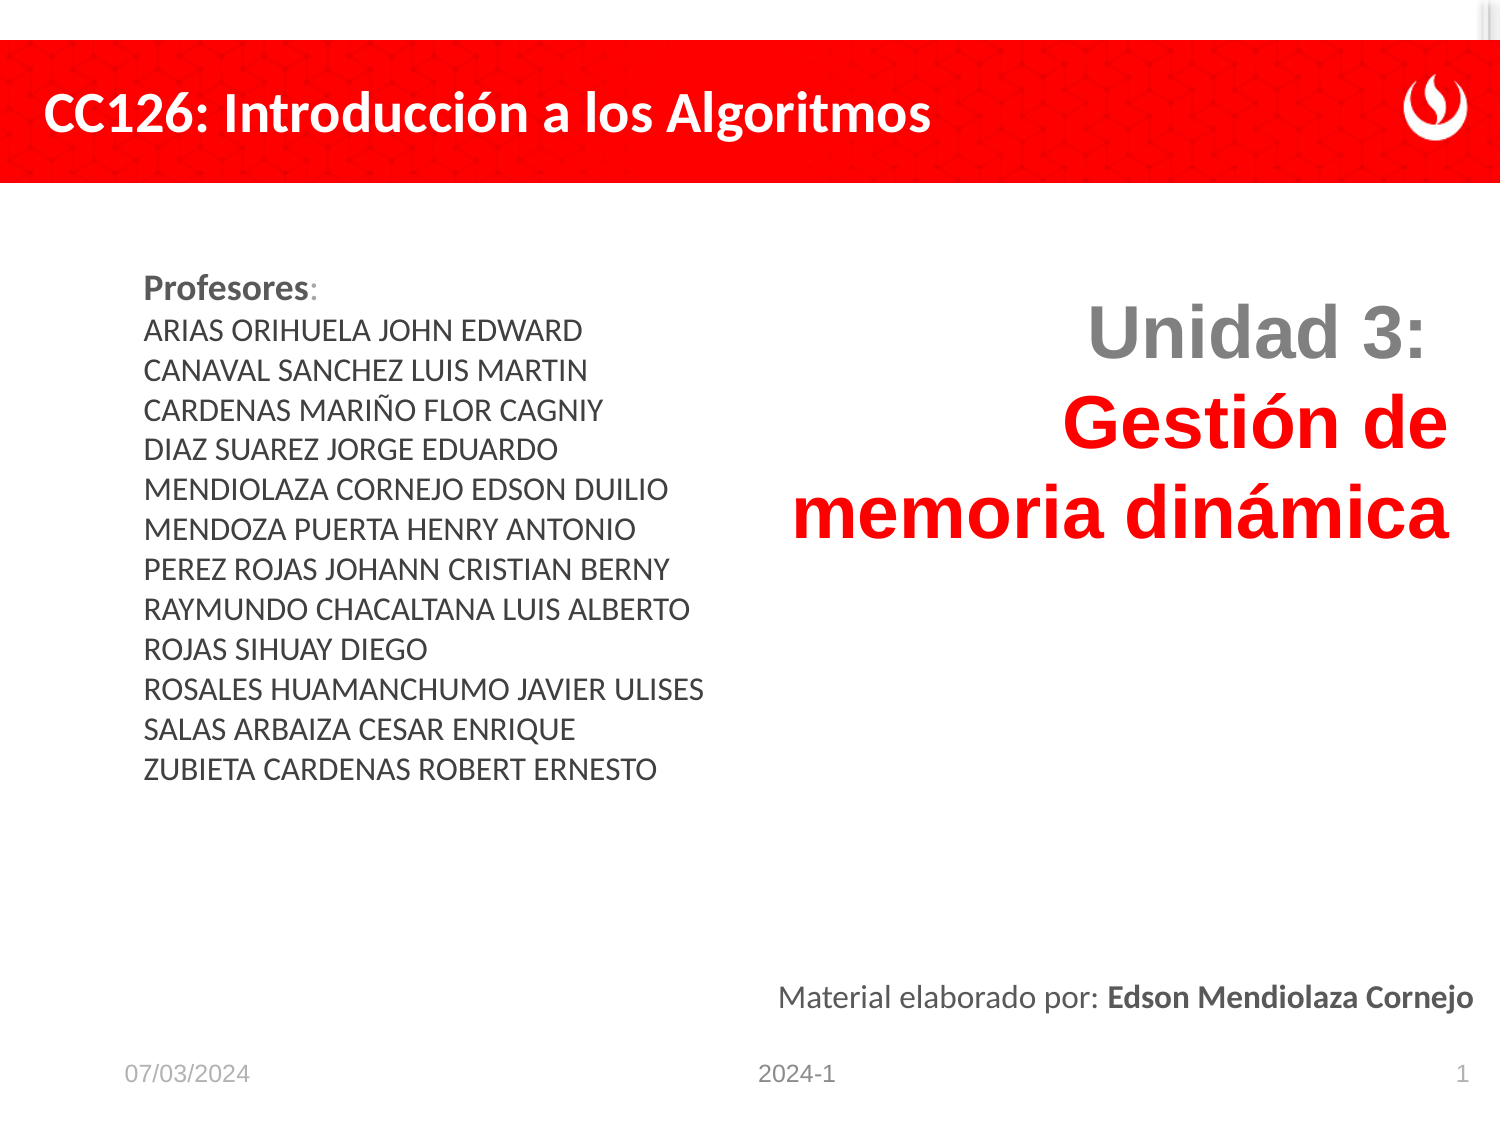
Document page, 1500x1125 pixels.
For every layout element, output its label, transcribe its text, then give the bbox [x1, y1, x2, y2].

picture [0, 40, 1500, 183]
slide_number 1 [1126, 1042, 1485, 1103]
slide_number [109, 1042, 469, 1103]
text_box Profesores: ARIAS ORIHUELA JOHN EDWARD CANAVAL SANCHEZ LUIS MARTIN CARDENAS MARIÑO FLOR CAGNIY DIAZ SUAREZ JORGE EDUARDO MENDIOLAZA CORNEJO EDSON DUILIO MENDOZA PUERTA HENRY ANTONIO PEREZ ROJAS JOHANN CRISTIAN BERNY RAYMUNDO CHACALTANA LUIS ALBERTO ROJAS SIHUAY DIEGO ROSALES HUAMANCHUMO JAVIER ULISES SALAS ARBAIZA CESAR ENRIQUE ZUBIETA CARDENAS ROBERT ERNESTO [128, 275, 1269, 819]
text_box Unidad 3: Gestión de memoria dinámica [774, 275, 1465, 561]
text_box Material elaborado por: Edson Mendiolaza Cornejo [209, 946, 1490, 1043]
